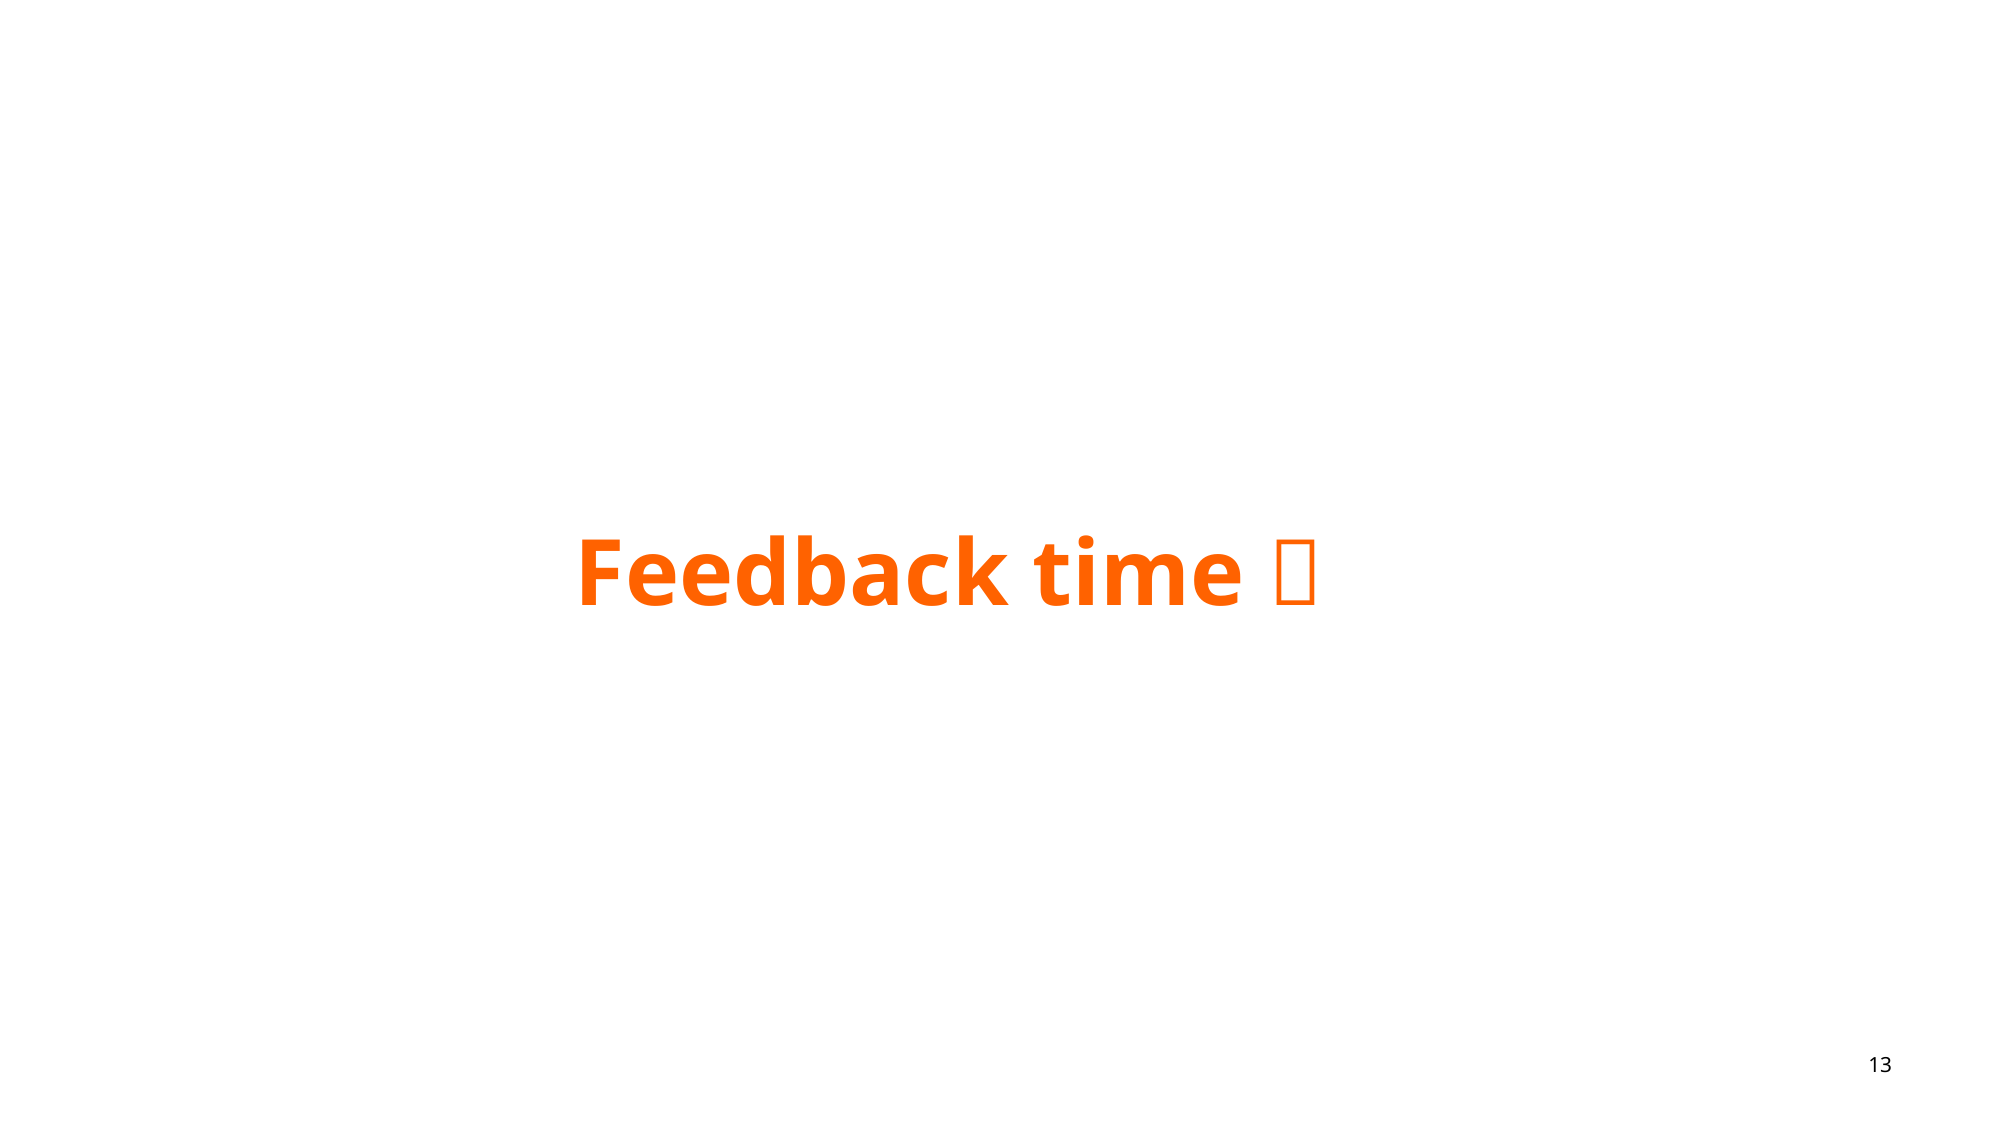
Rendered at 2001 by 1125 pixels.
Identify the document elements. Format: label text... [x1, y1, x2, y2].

slide_number 13 [1810, 1050, 1892, 1082]
title Feedback time  [574, 532, 2000, 667]
